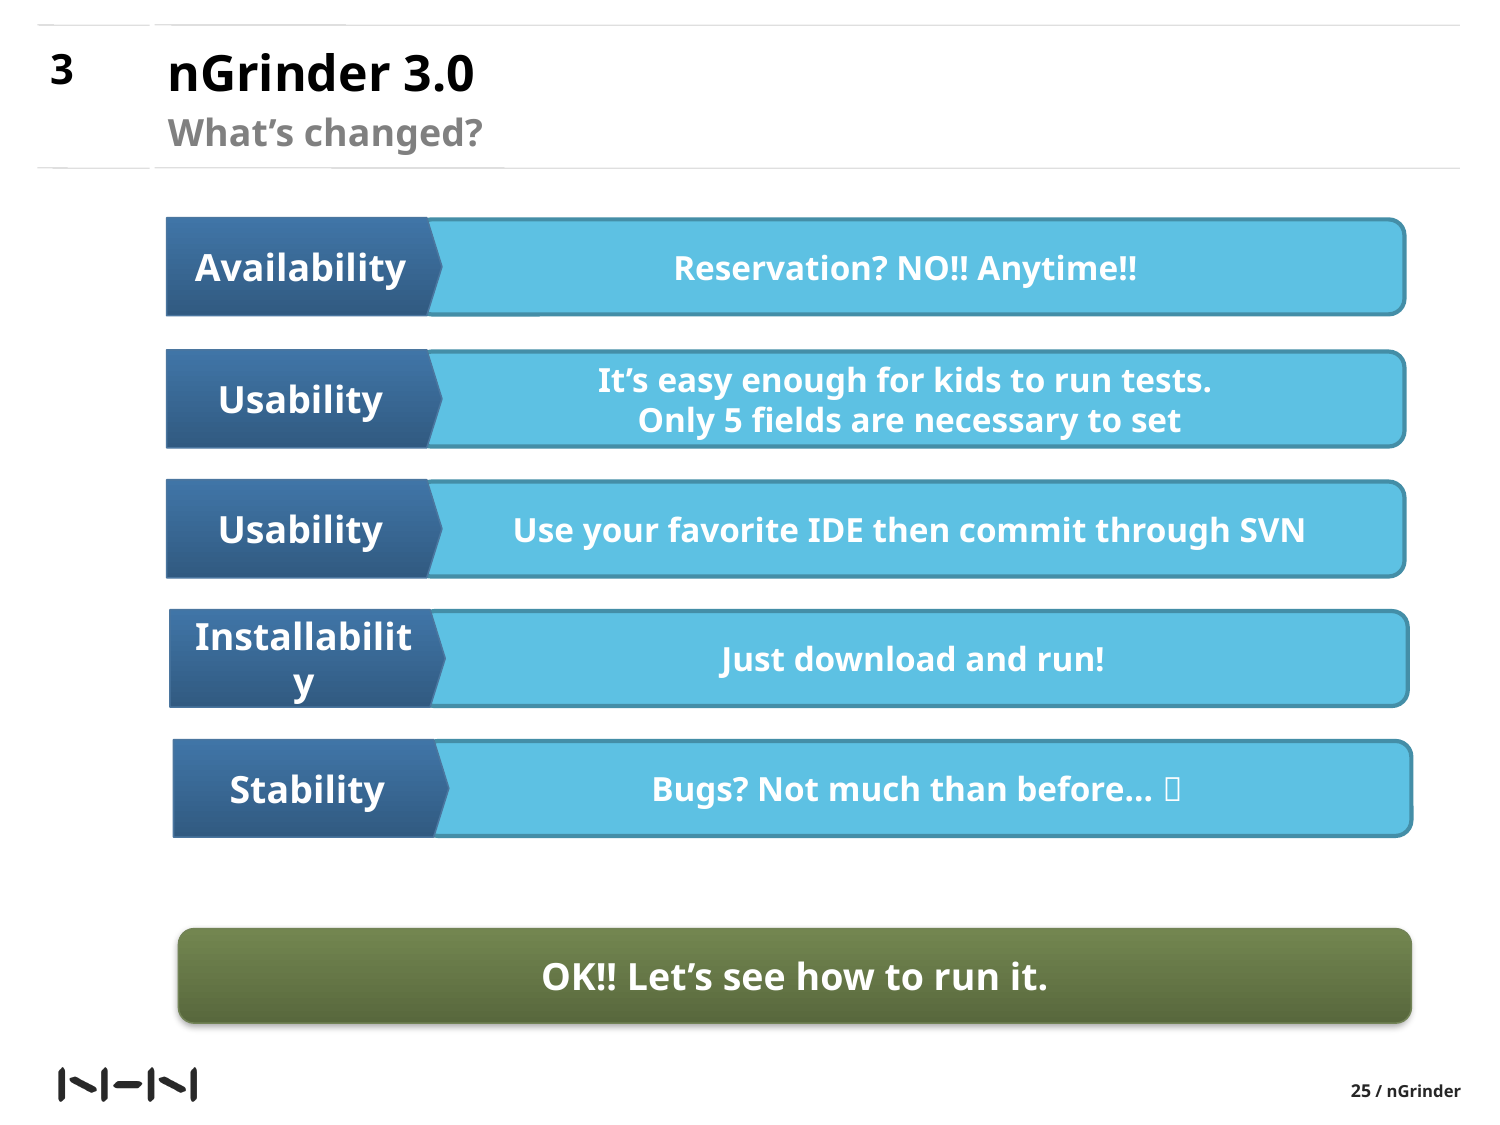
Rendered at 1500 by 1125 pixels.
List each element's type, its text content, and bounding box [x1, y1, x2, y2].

title nGrinder 3.0 [172, 35, 1425, 108]
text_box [58, 1067, 197, 1102]
list What’s changed? [152, 101, 1306, 161]
list 3 [35, 35, 172, 106]
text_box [166, 217, 1405, 316]
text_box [169, 609, 1409, 708]
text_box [173, 739, 1412, 838]
text_box OK!! Let’s see how to run it. [177, 927, 1413, 1024]
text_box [166, 349, 1405, 449]
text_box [166, 479, 1405, 579]
